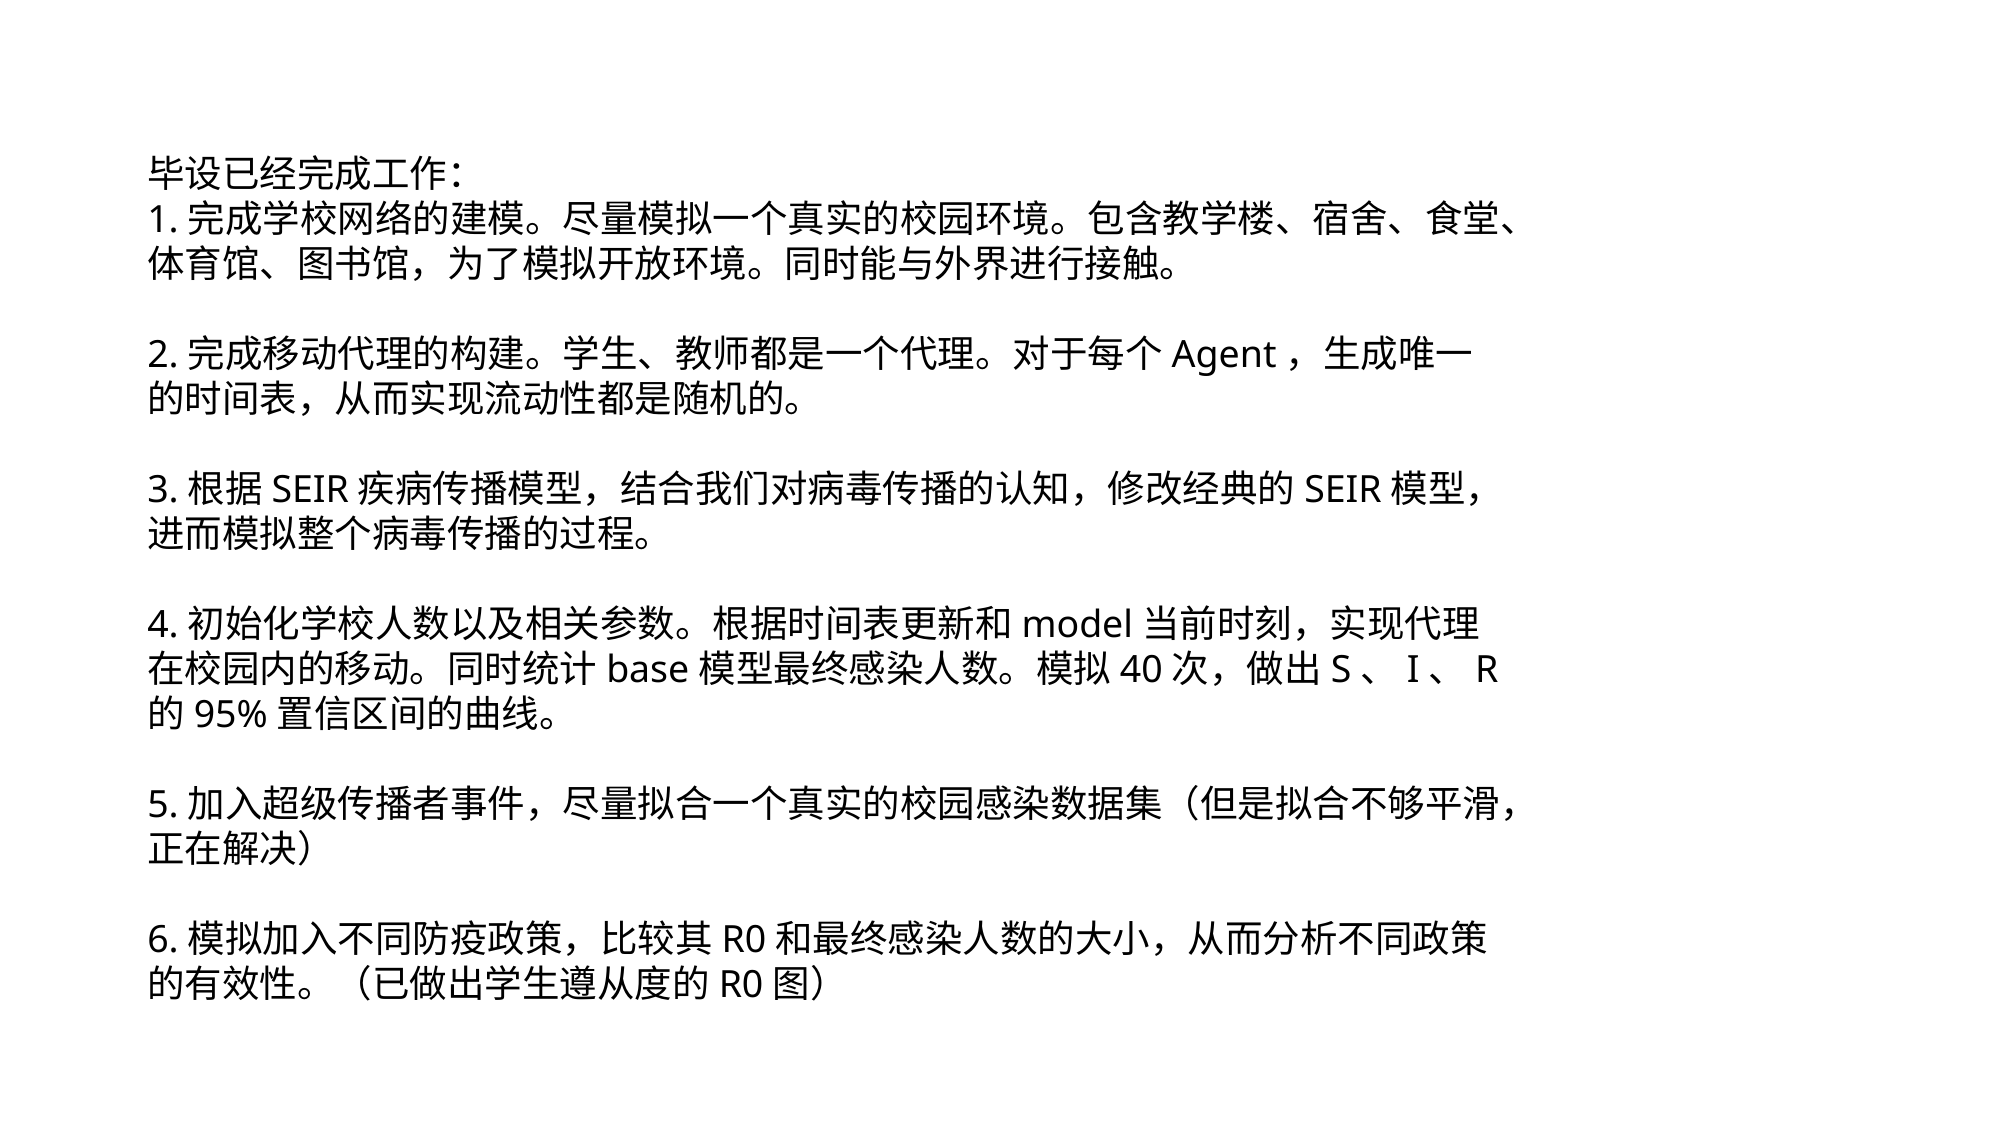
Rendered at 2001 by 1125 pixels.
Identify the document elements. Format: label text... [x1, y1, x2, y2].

text_box 毕设已经完成工作： 1.完成学校网络的建模。尽量模拟一个真实的校园环境。包含教学楼、宿舍、食堂、体育馆、图书馆，为了模拟开放环境。同时能与外界进行接触。 2.完成移动代理的构建。学生、教师都是一个代理。对于每个Agent，生成唯一的时间表，从而实现流动性都是随机的。 3.根据SEIR疾病传播模型，结合我们对病毒传播的认知，修改经典的SEIR模型，进而模拟整个病毒传播的过程。 4.初始化学校人数以及相关参数。根据时间表更新和model当前时刻，实现代理在校园内的移动。同时统计base模型最终感染人数。模拟40次，做出S、I、R的95%置信区间的曲线。 5.加入超级传播者事件，尽量拟合一个真实的校园感染数据集（但是拟合不够平滑，正在解决） 6.模拟加入不同防疫政策，比较其R0和最终感染人数的大小，从而分析不同政策的有效性。（已做出学生遵从度的R0图） [132, 142, 1524, 1012]
